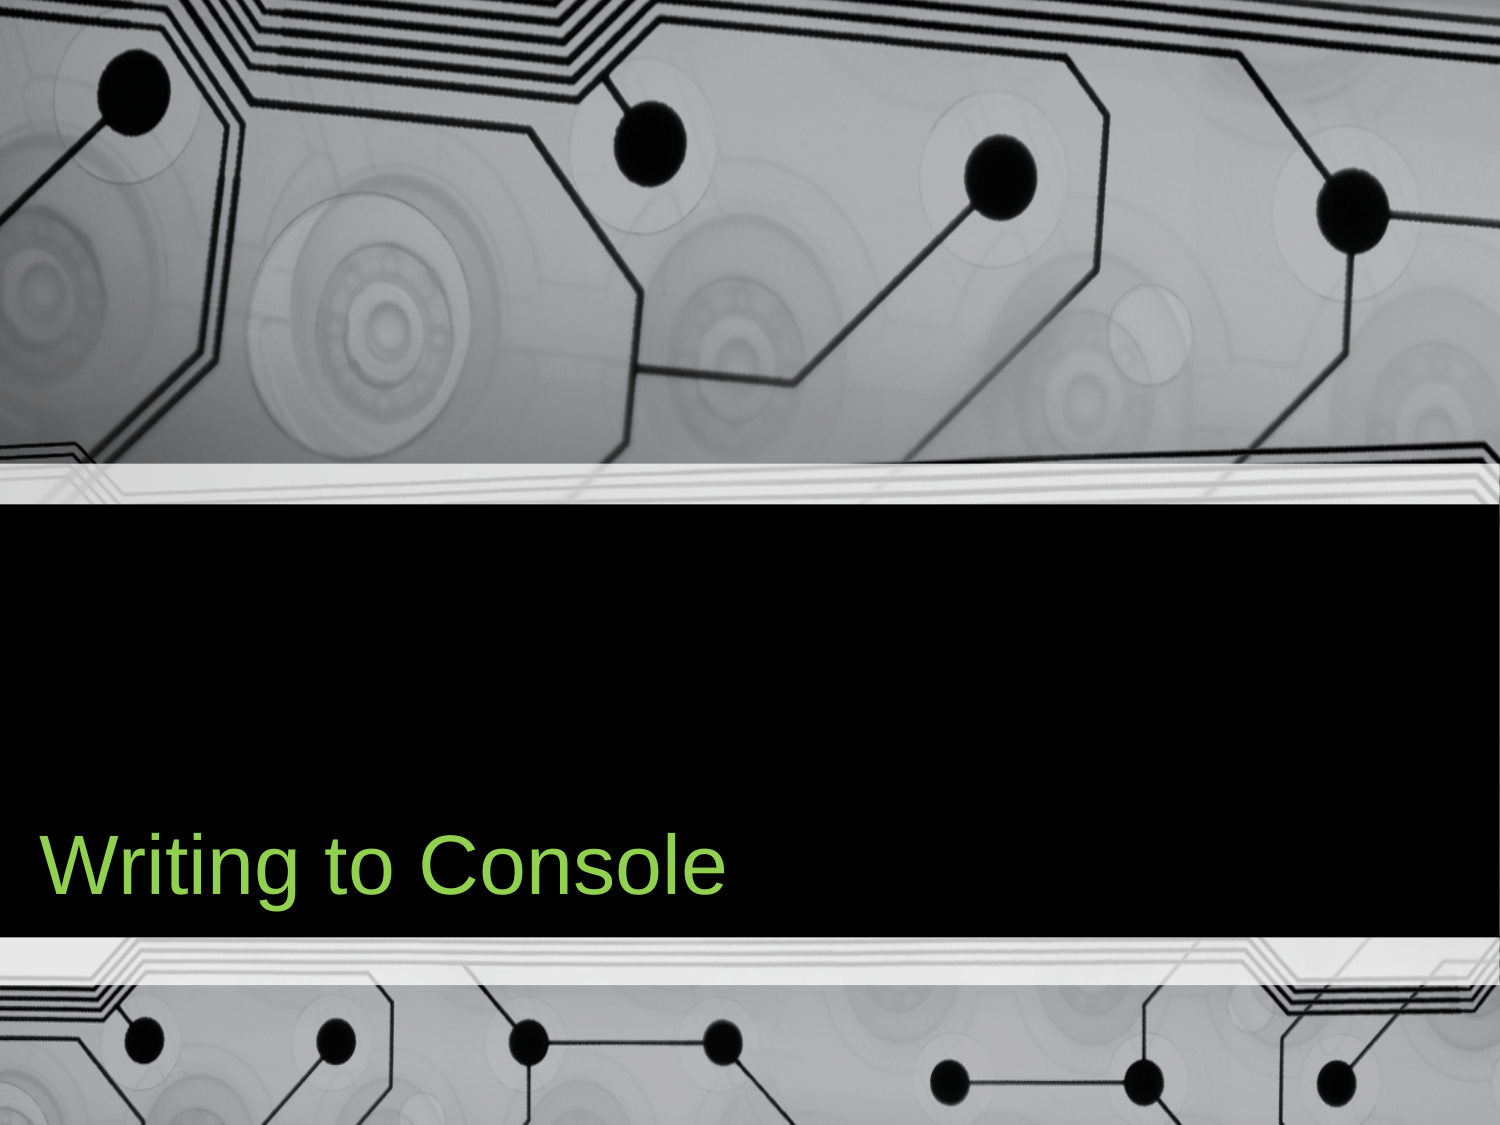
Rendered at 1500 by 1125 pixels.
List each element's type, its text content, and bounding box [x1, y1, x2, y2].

title Writing to Console [24, 637, 1263, 919]
picture [0, 986, 1500, 1125]
picture [0, 0, 1500, 463]
